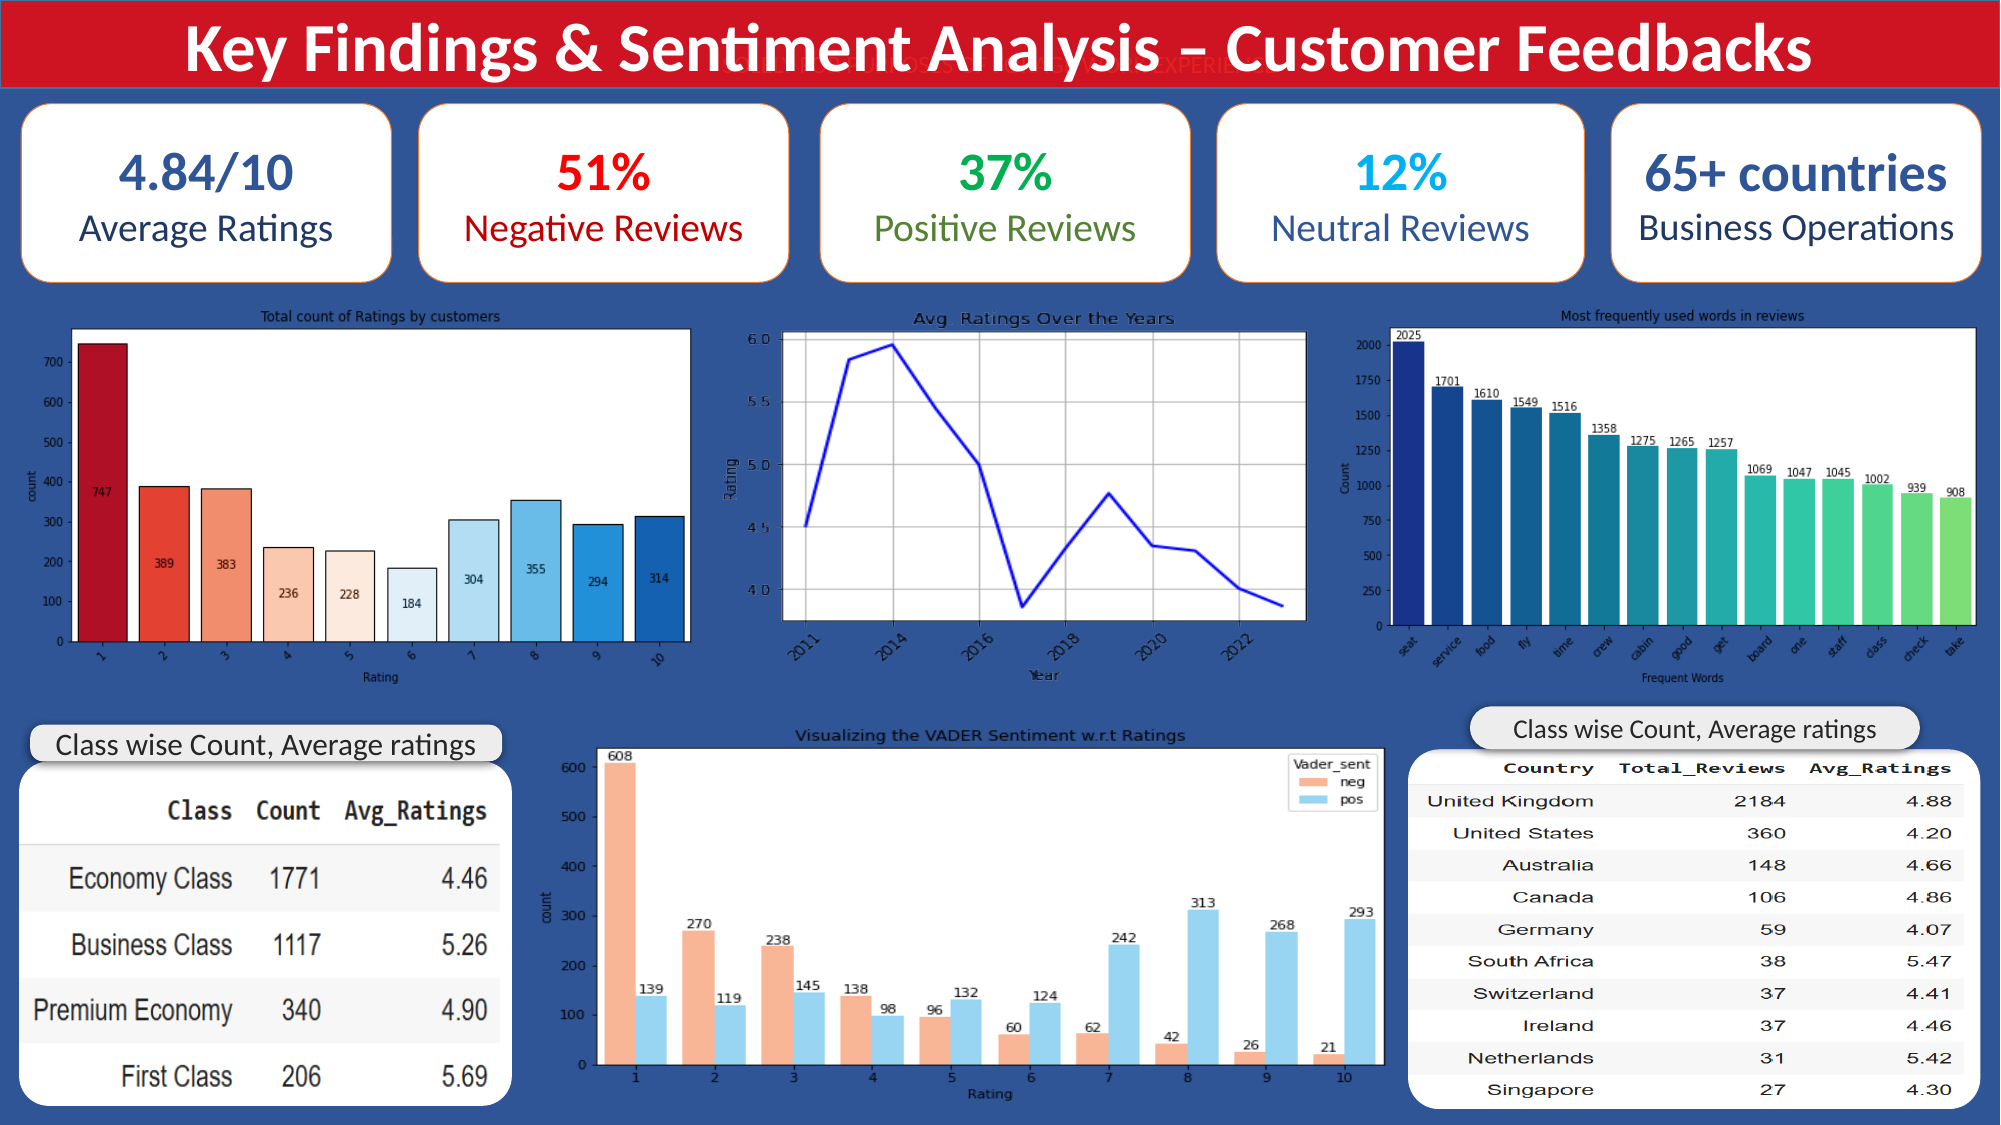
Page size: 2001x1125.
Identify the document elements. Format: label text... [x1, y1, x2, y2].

text_box 4.84/10 Average Ratings [20, 103, 393, 283]
text_box 65+ countries Business Operations [1610, 103, 1982, 283]
picture [19, 761, 512, 1106]
text_box 37% Positive Reviews [819, 103, 1191, 283]
picture [529, 721, 1394, 1109]
text_box Class wise Count, Average ratings [1469, 706, 1920, 749]
picture [1333, 302, 1982, 692]
text_box Class wise Count, Average ratings [30, 724, 503, 761]
picture [1408, 749, 1981, 1110]
picture [713, 302, 1317, 691]
picture [19, 302, 698, 692]
text_box 12% Neutral Reviews [1216, 103, 1586, 283]
text_box 51% Negative Reviews [418, 103, 790, 283]
text_box Key Findings & Sentiment Analysis – Customer Feedbacks [0, 0, 2000, 89]
